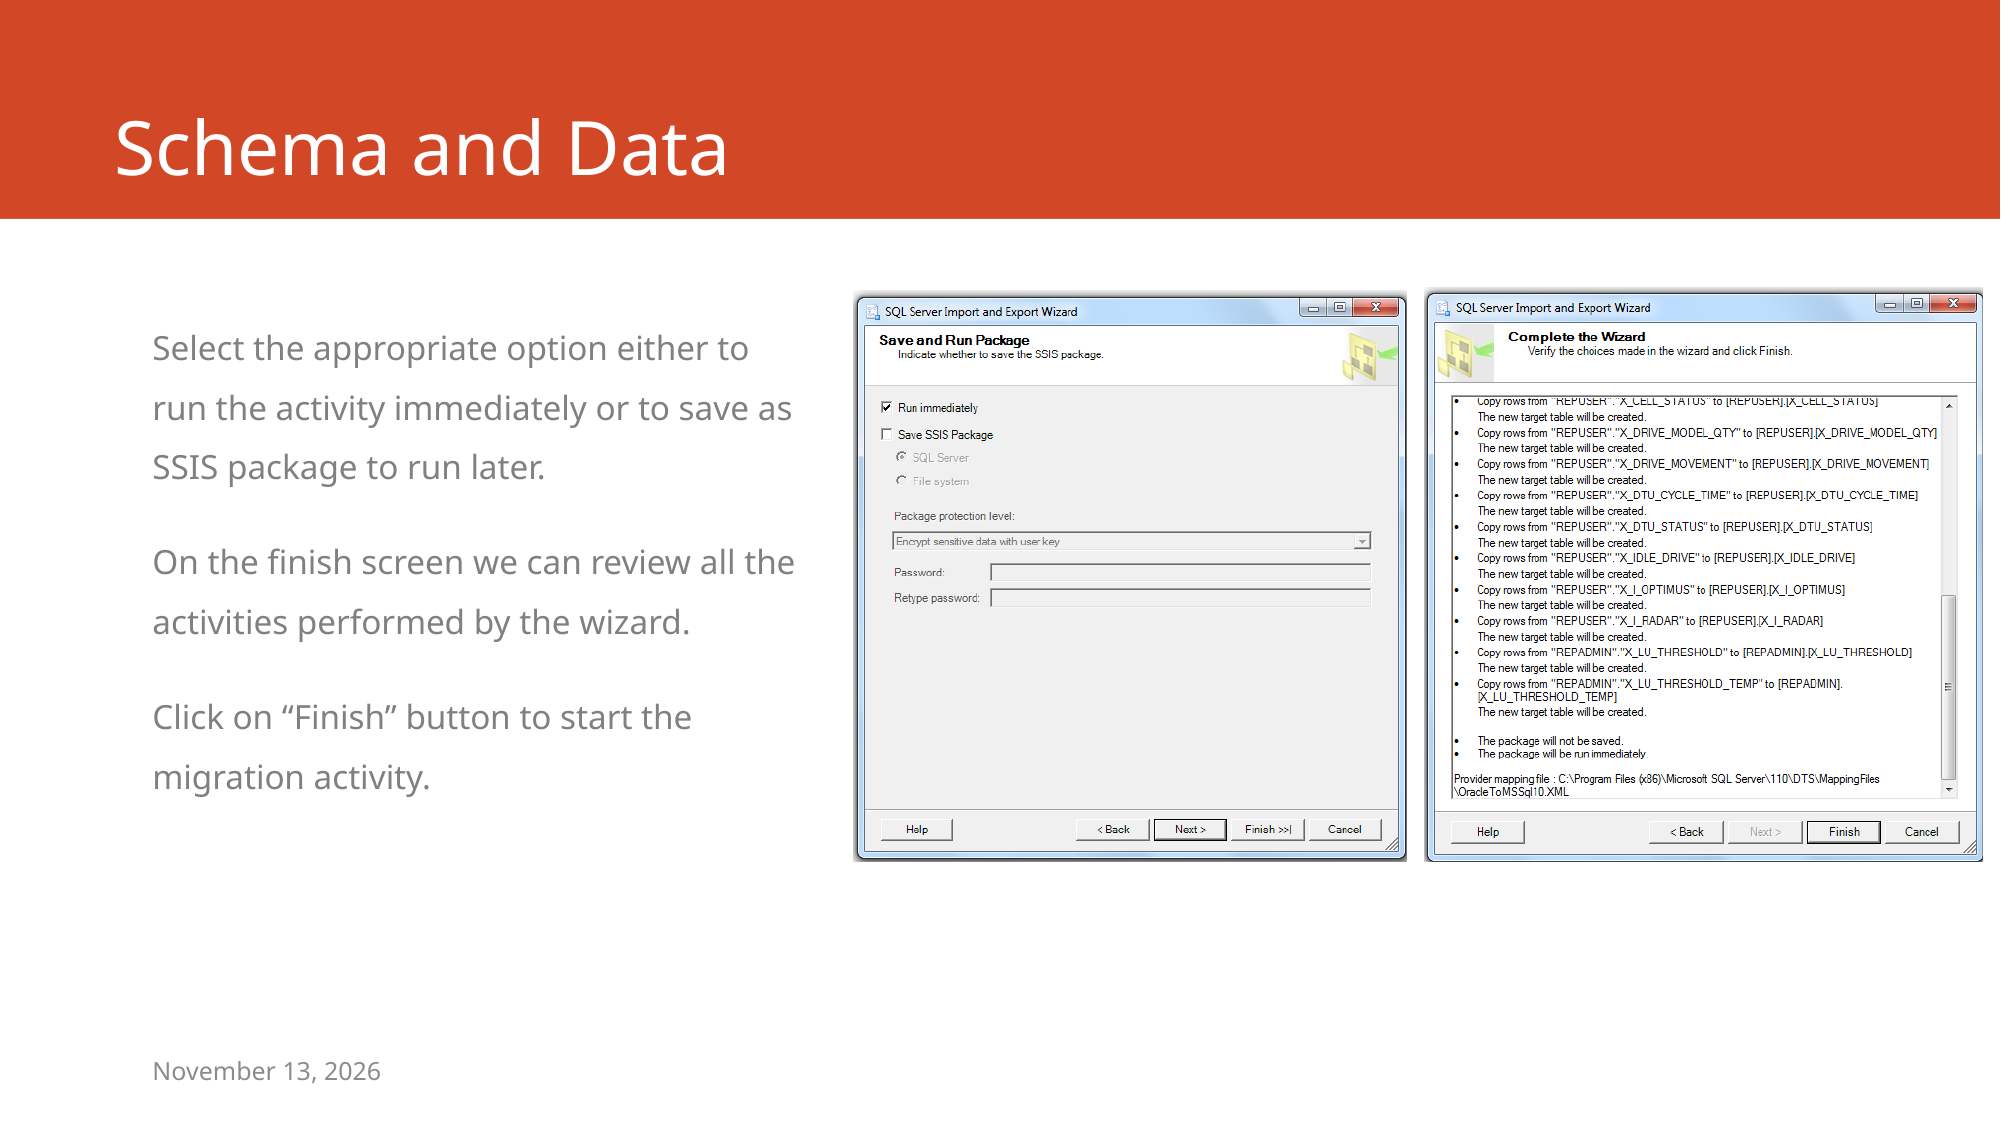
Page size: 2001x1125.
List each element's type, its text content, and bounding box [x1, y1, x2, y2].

picture [853, 290, 1407, 862]
picture [1424, 287, 1983, 862]
list Select the appropriate option either to run the activity immediately or to save as SSIS package to run later. On the finish screen we can review all the activities performed by the wizard. Click on “Finish” button to start the migration activity. [137, 299, 822, 1014]
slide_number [137, 1042, 675, 1103]
title Schema and Data [99, 0, 1863, 199]
